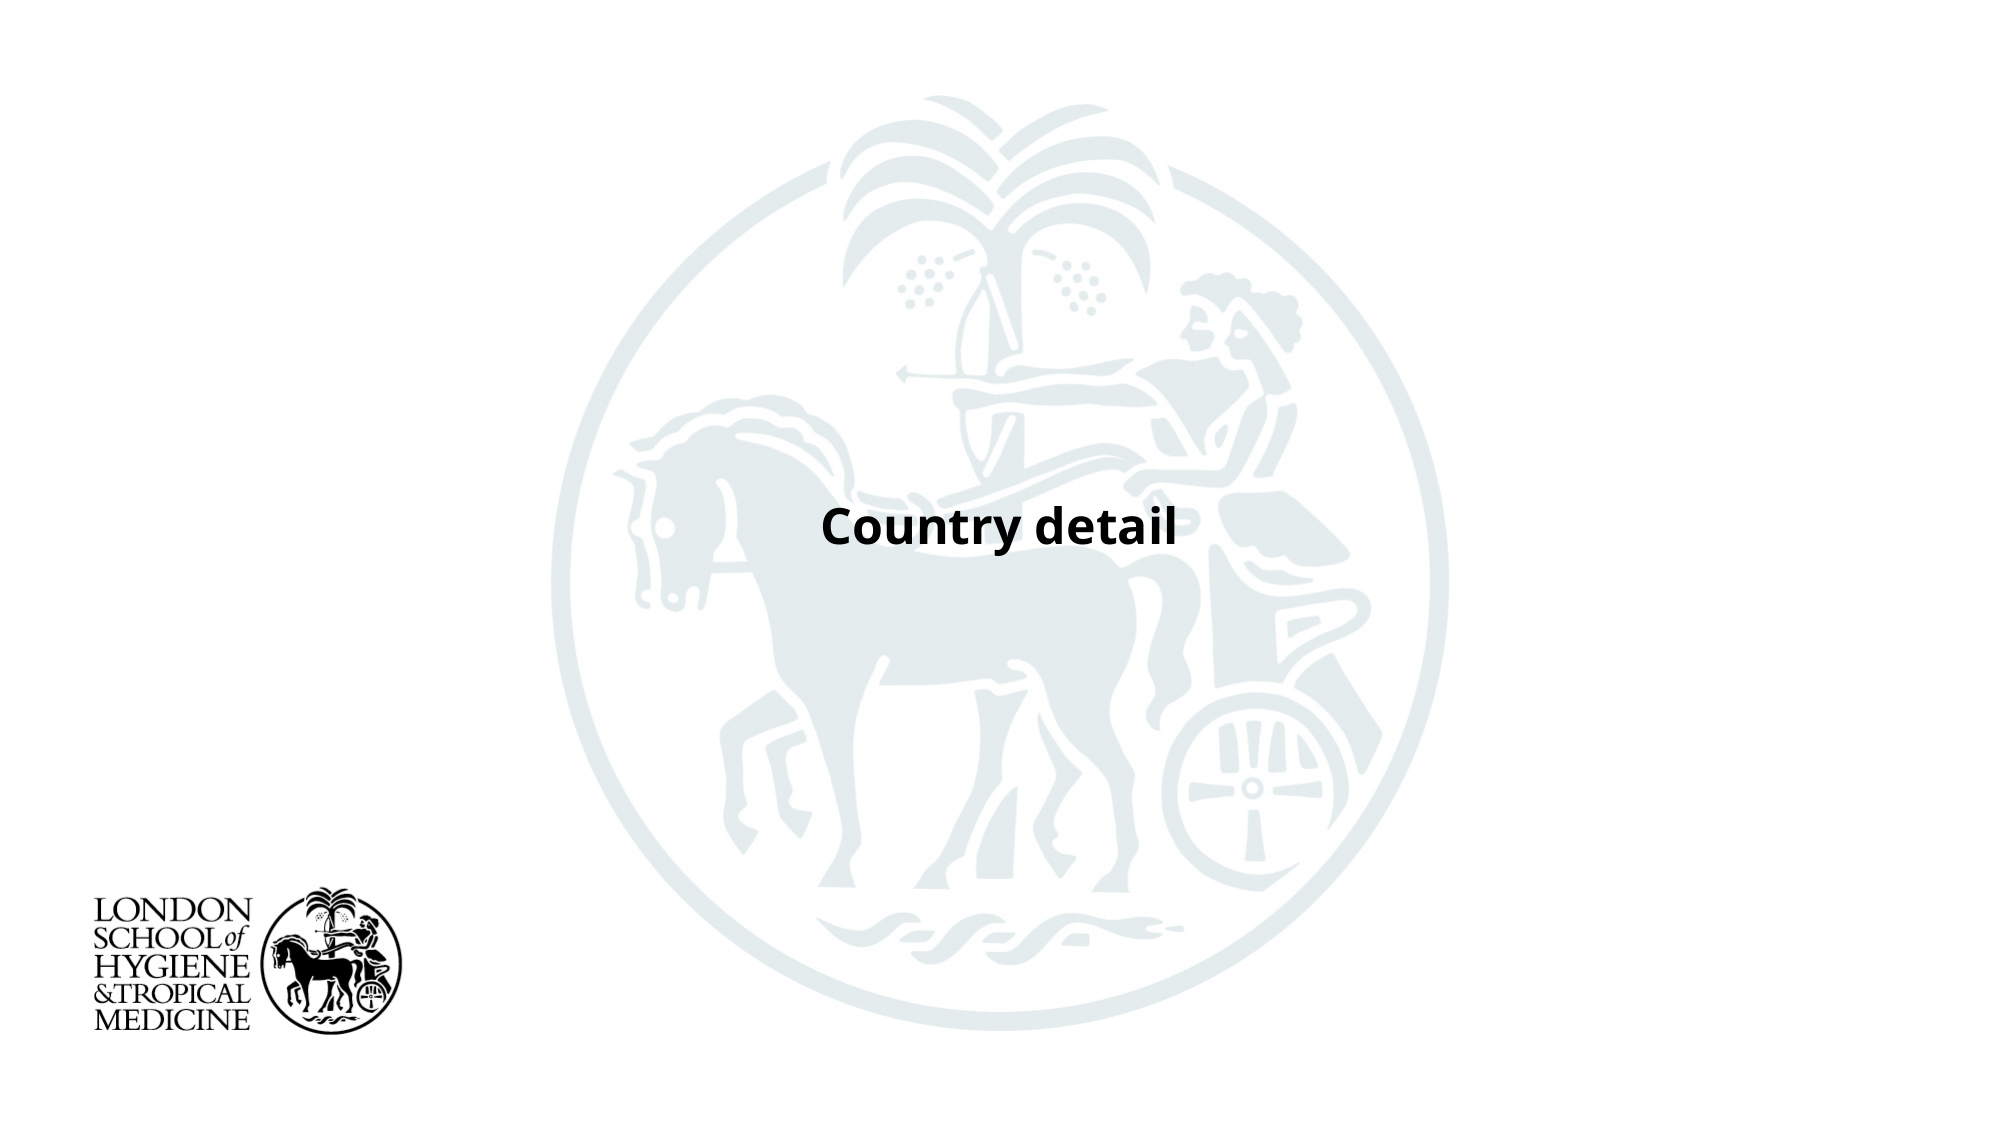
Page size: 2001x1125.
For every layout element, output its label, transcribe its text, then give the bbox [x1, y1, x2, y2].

picture [0, 0, 2001, 1125]
text_box Country detail [806, 486, 1194, 562]
